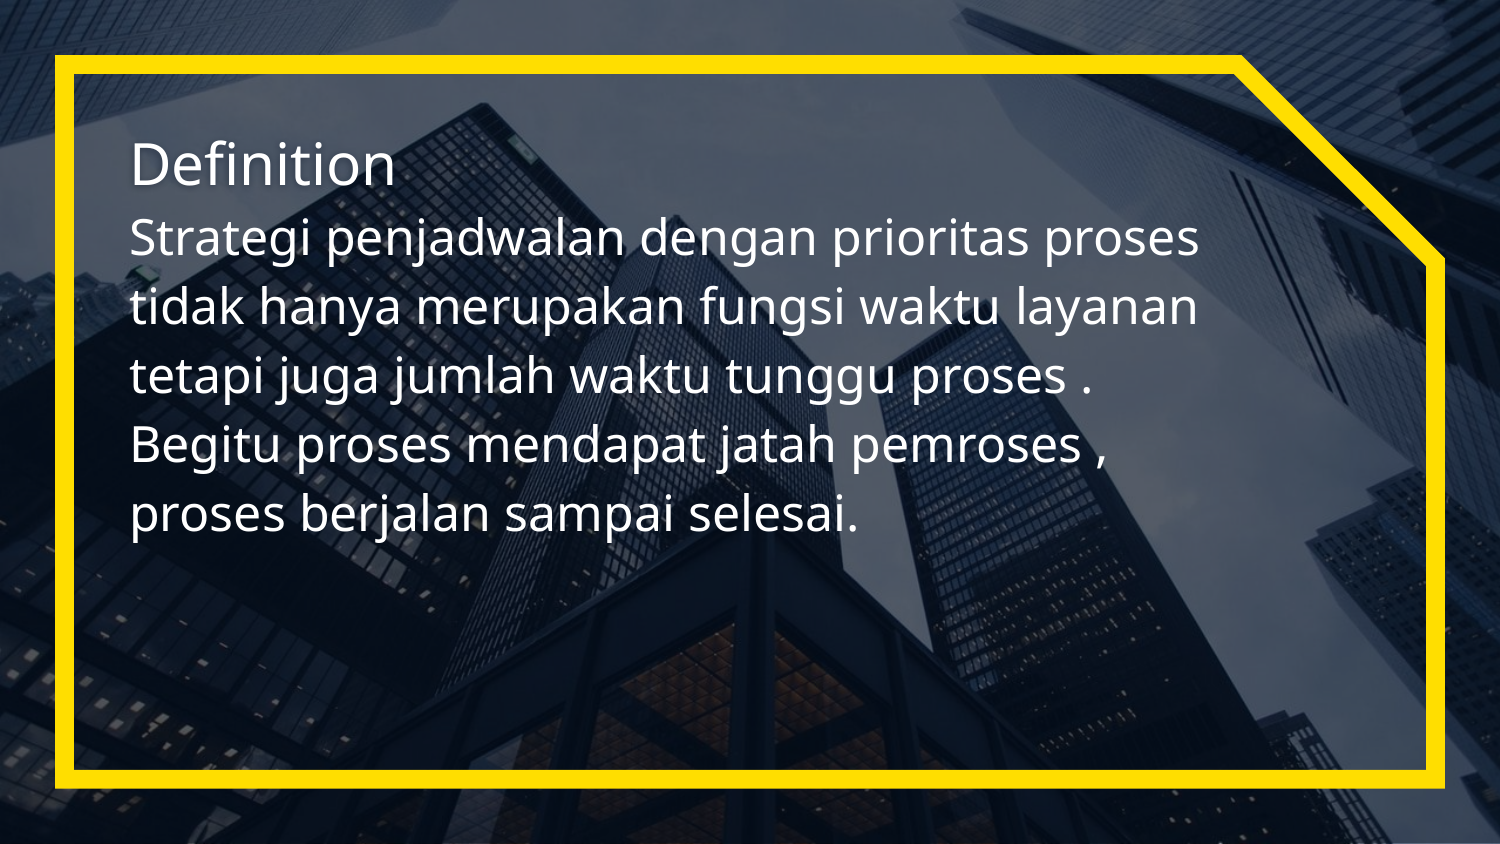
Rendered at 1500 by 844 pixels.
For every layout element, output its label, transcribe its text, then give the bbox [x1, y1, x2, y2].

title Definition [129, 117, 1232, 196]
picture [0, 0, 1500, 844]
list Strategi penjadwalan dengan prioritas proses tidak hanya merupakan fungsi waktu layanan tetapi juga jumlah waktu tunggu proses . Begitu proses mendapat jatah pemroses , proses berjalan sampai selesai. [129, 196, 1232, 666]
